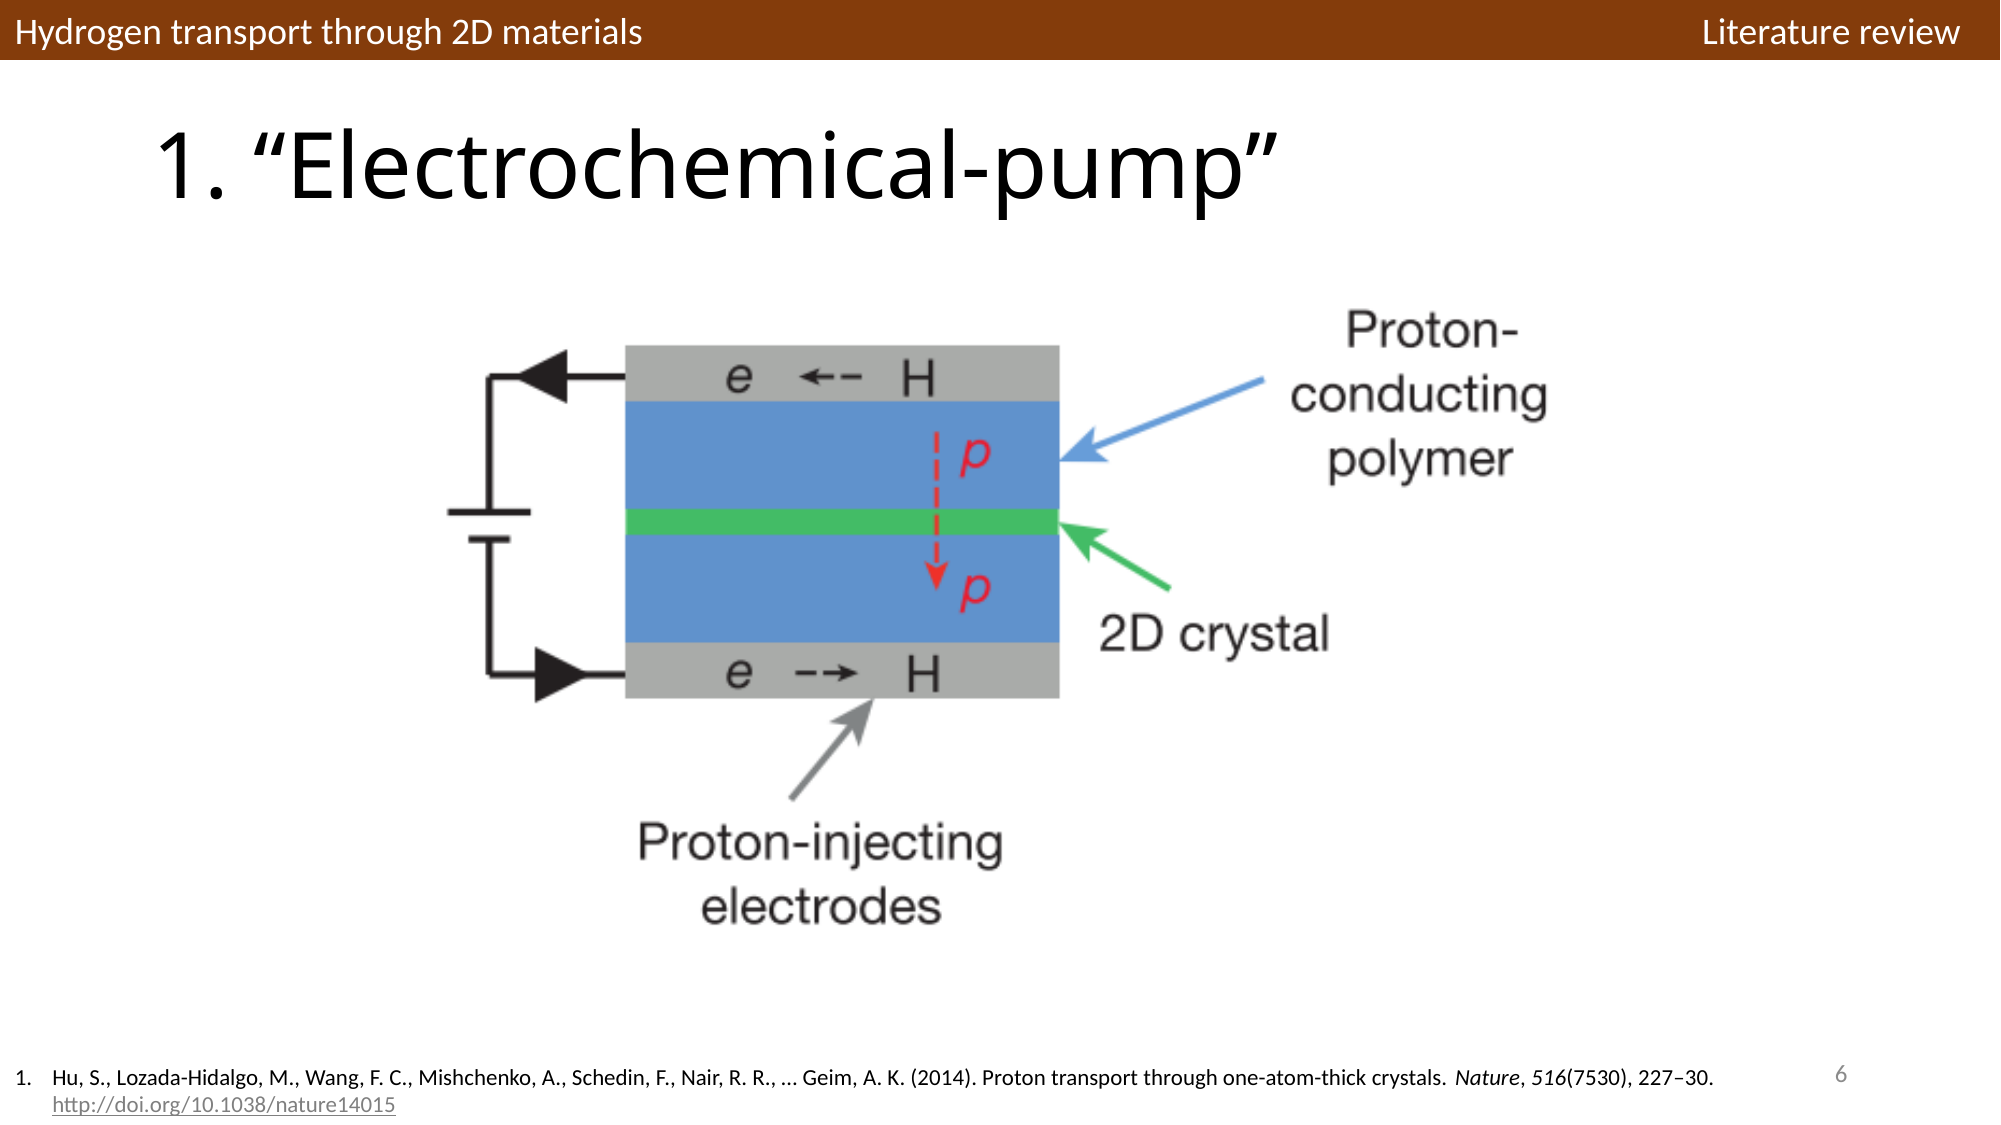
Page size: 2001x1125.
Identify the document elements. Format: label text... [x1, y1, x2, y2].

text_box 1. “Electrochemical-pump” [137, 61, 1863, 278]
slide_number 6 [1412, 1042, 1863, 1103]
text_box Hydrogen transport through 2D materials Literature review [0, 0, 2000, 61]
text_box Hu, S., Lozada-Hidalgo, M., Wang, F. C., Mishchenko, A., Schedin, F., Nair, R. R., … Geim, A. K. (2014). Proton transport through one-atom-thick crystals. Nature, 516(7530), 227–30. http://doi.org/10.1038/nature14015 [0, 1055, 1777, 1125]
picture [428, 277, 1572, 951]
